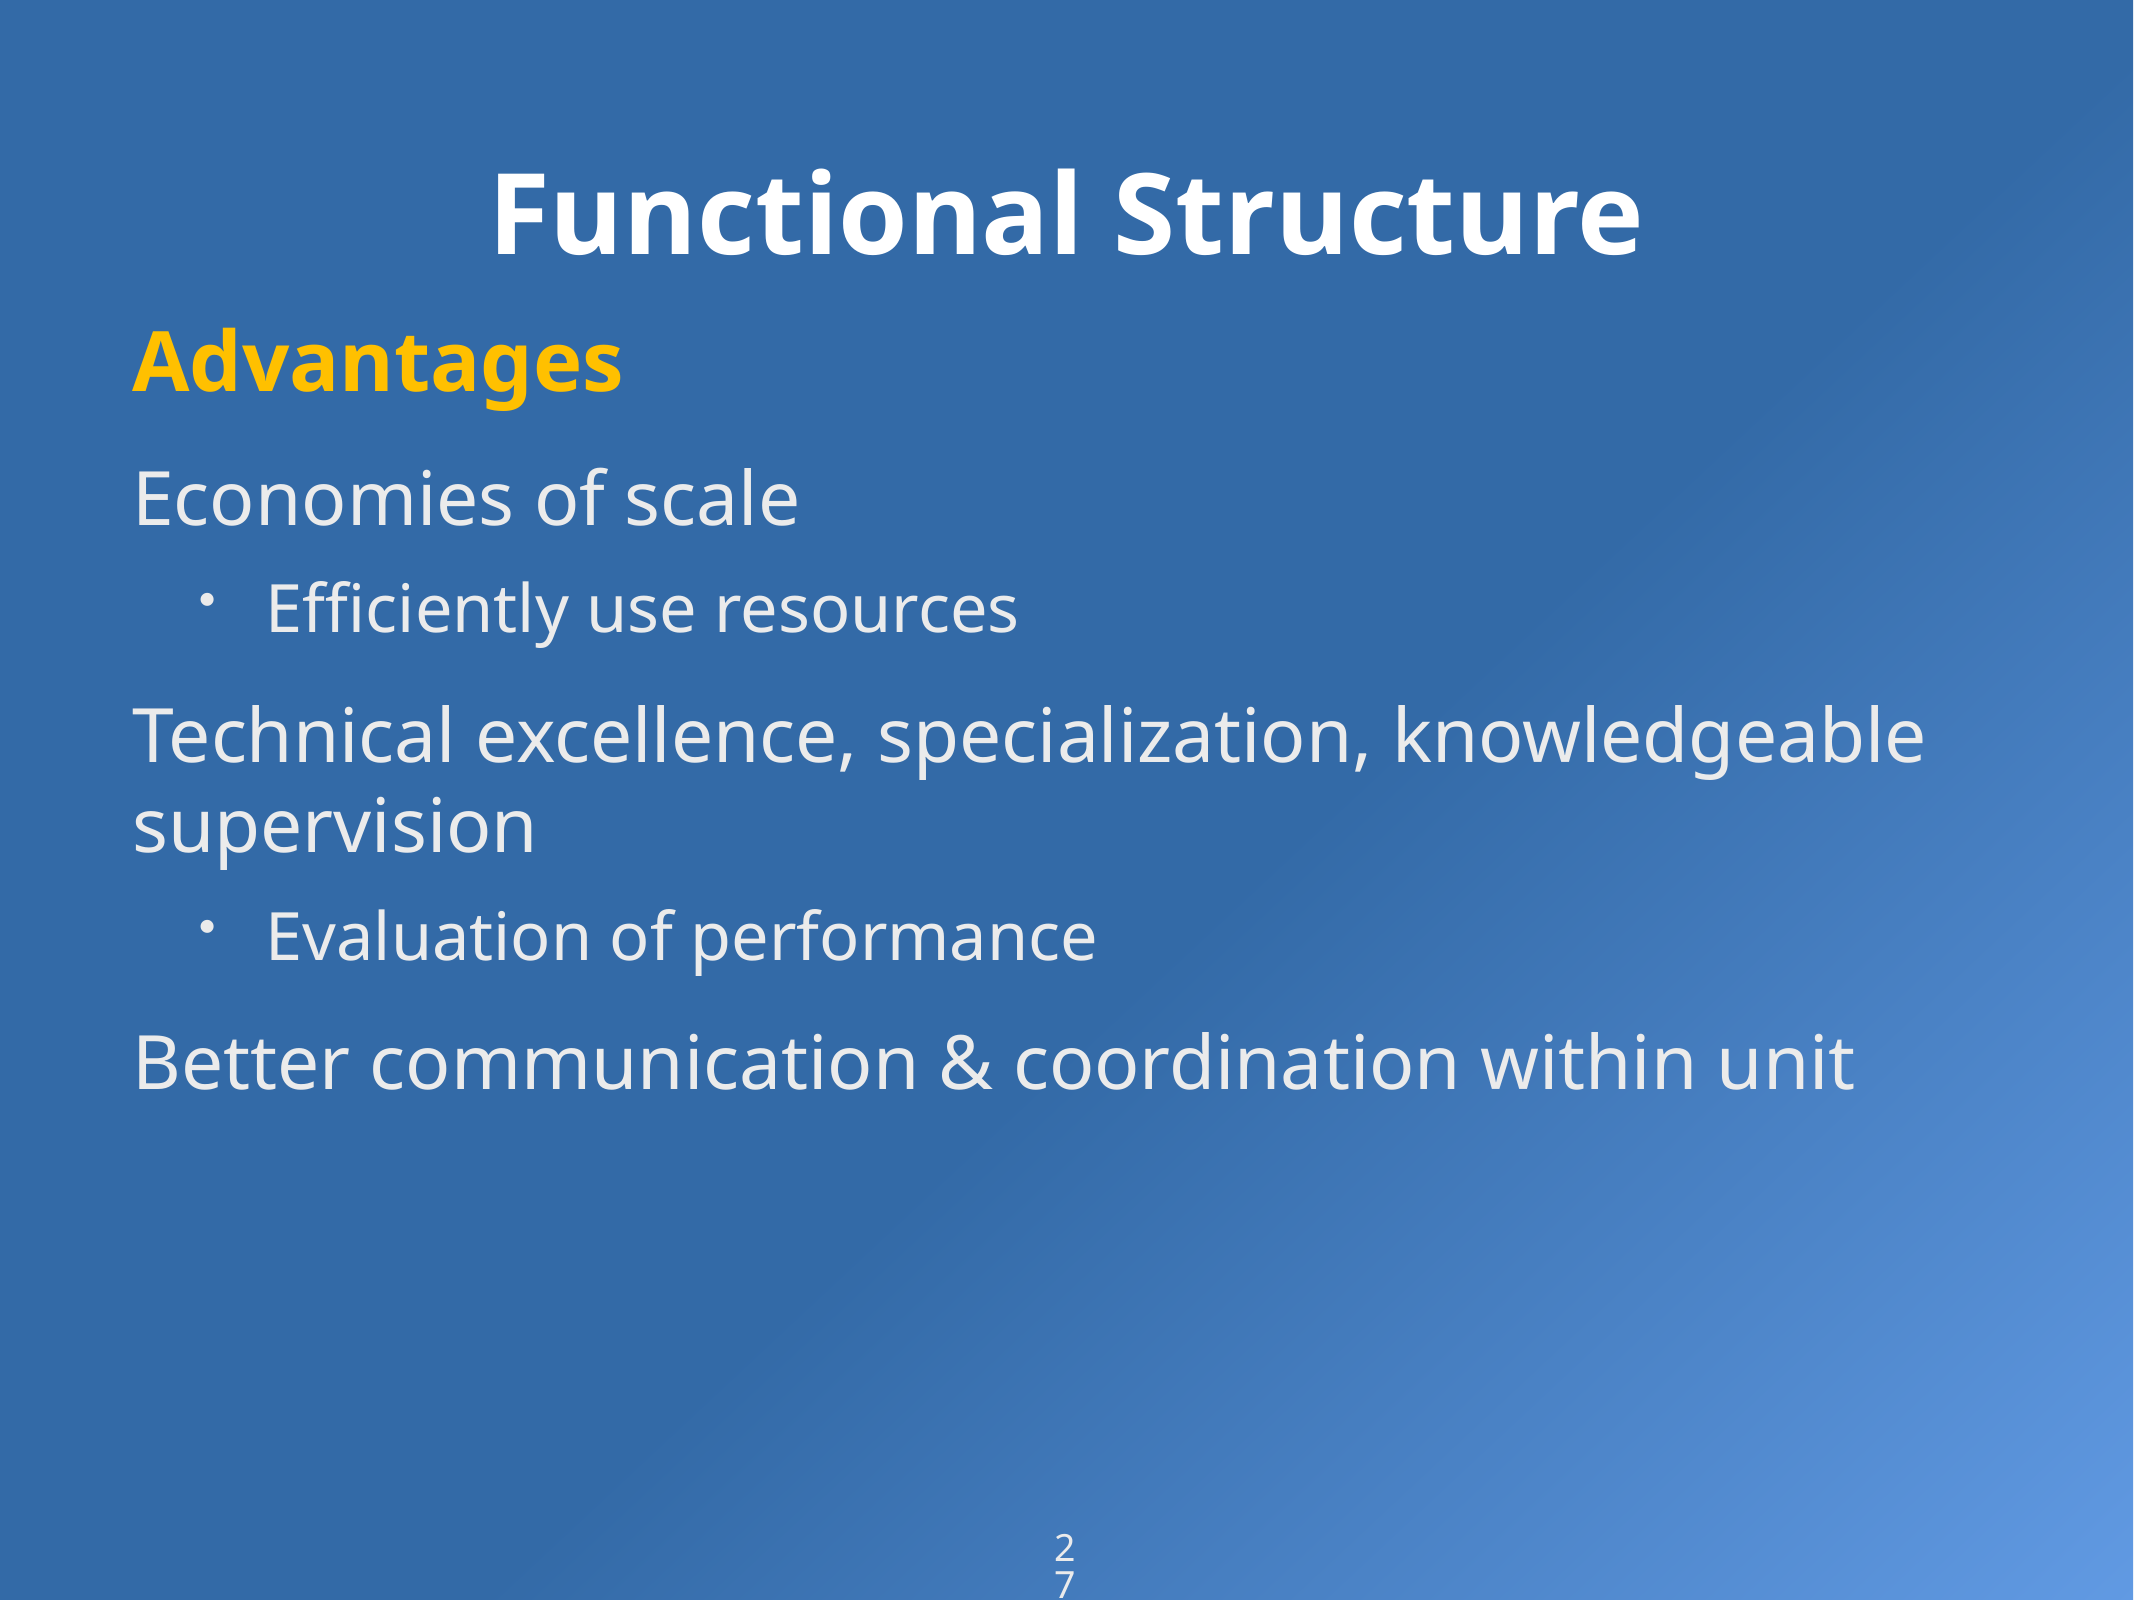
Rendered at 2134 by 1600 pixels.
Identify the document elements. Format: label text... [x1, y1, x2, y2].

title Functional Structure [124, 32, 2009, 386]
slide_number 27 [1045, 1517, 1086, 1581]
list Advantages Economies of scale Efficiently use resources Technical excellence, specialization, knowledgeable supervision Evaluation of performance Better communication & coordination within unit [123, 299, 2008, 1469]
